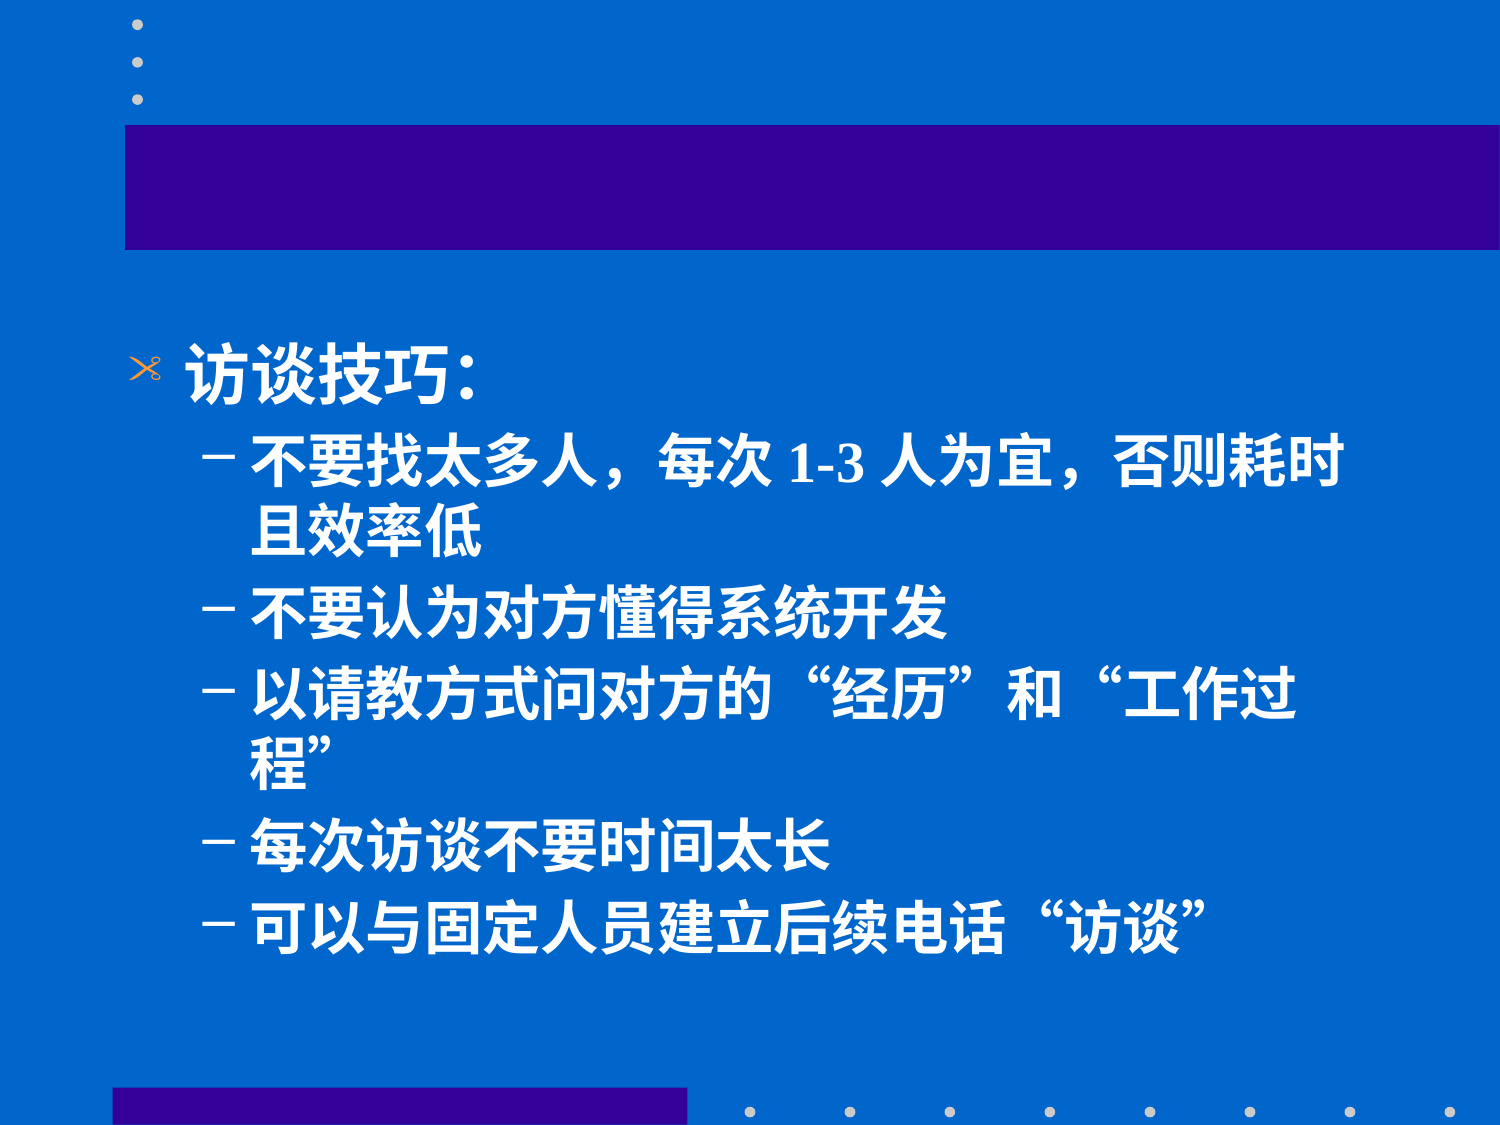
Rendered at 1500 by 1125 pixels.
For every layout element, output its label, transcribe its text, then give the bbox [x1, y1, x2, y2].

list 访谈技巧： 不要找太多人，每次1-3人为宜，否则耗时且效率低 不要认为对方懂得系统开发 以请教方式问对方的“经历”和“工作过程” 每次访谈不要时间太长 可以与固定人员建立后续电话“访谈” [112, 324, 1388, 1001]
